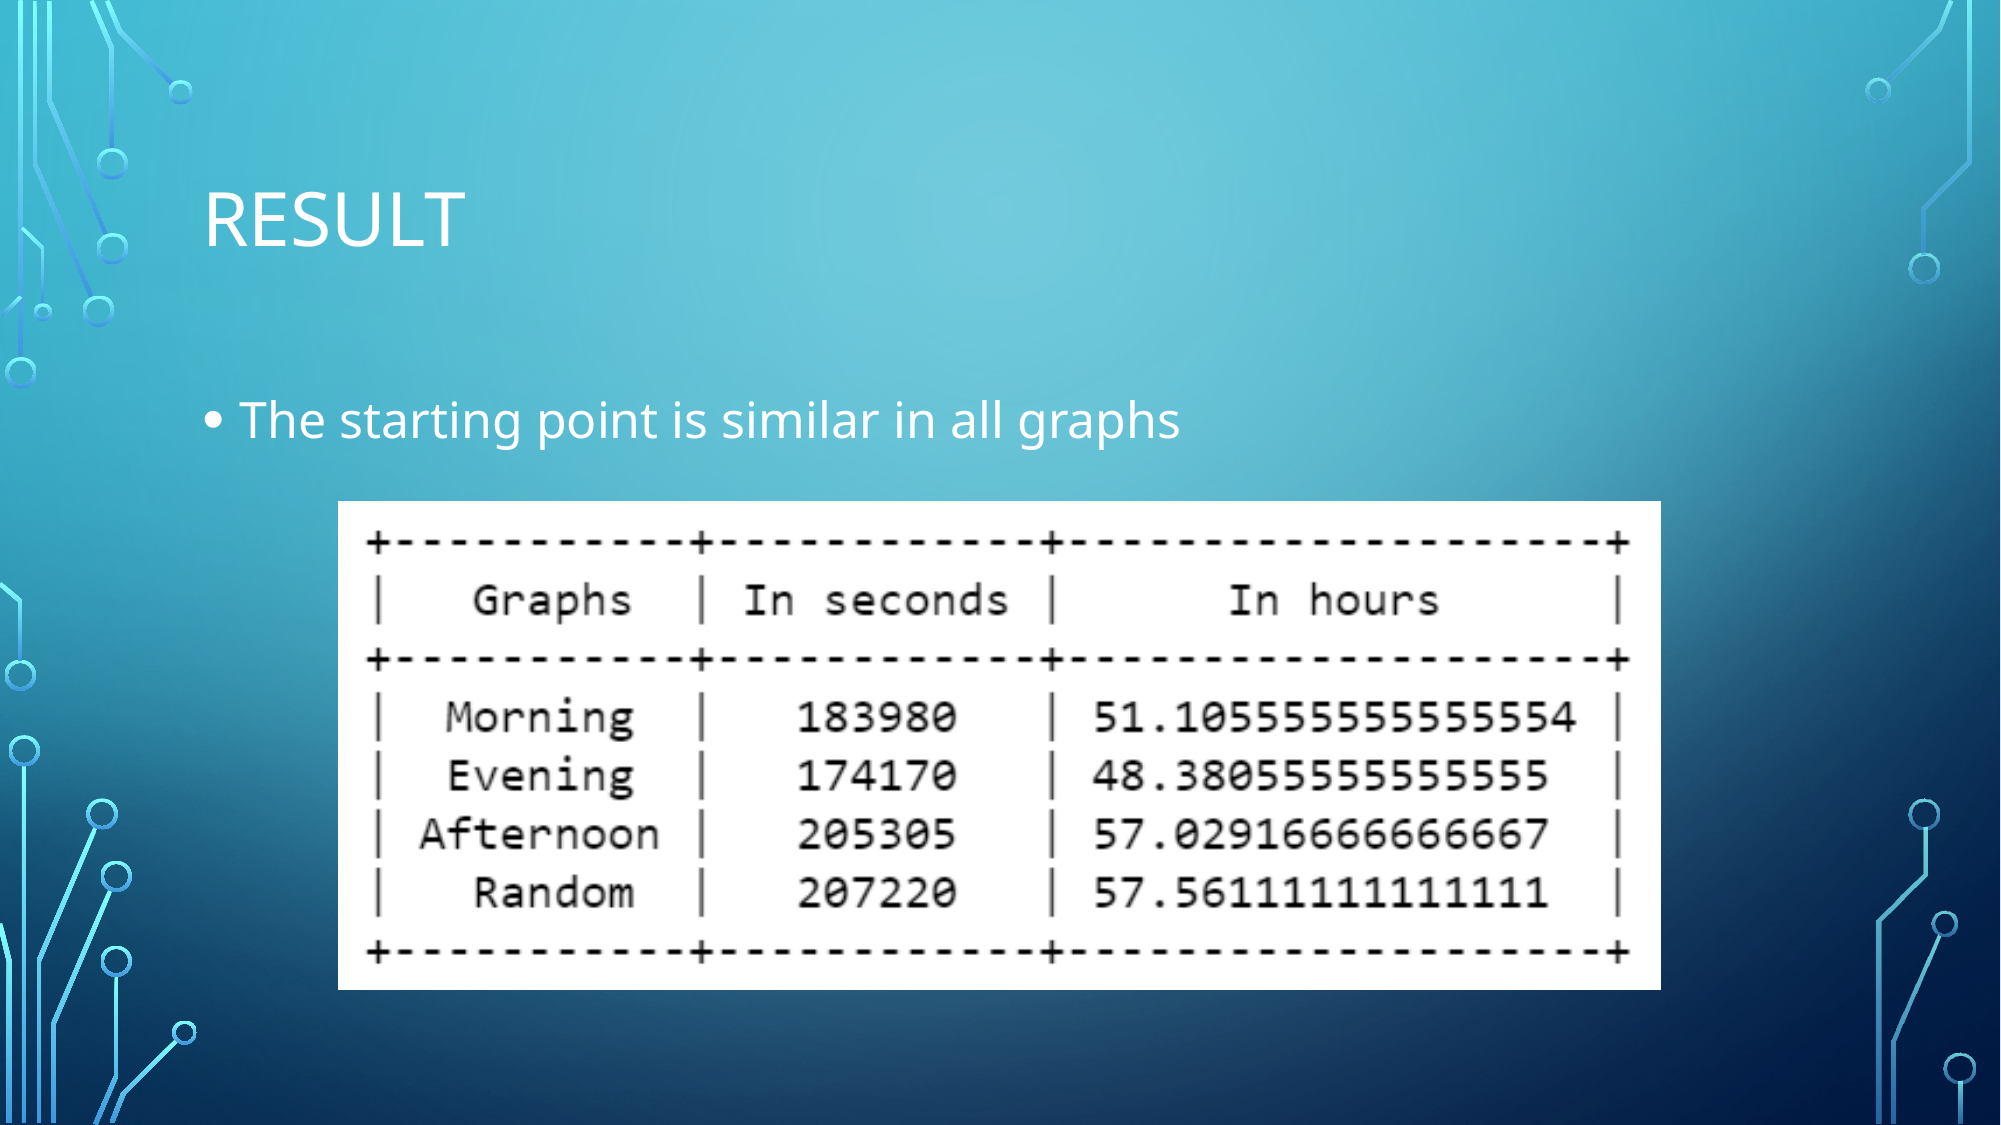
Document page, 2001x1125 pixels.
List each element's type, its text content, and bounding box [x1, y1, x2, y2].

title Result [187, 101, 1813, 344]
picture [338, 501, 1662, 990]
list The starting point is similar in all graphs [187, 369, 1813, 950]
